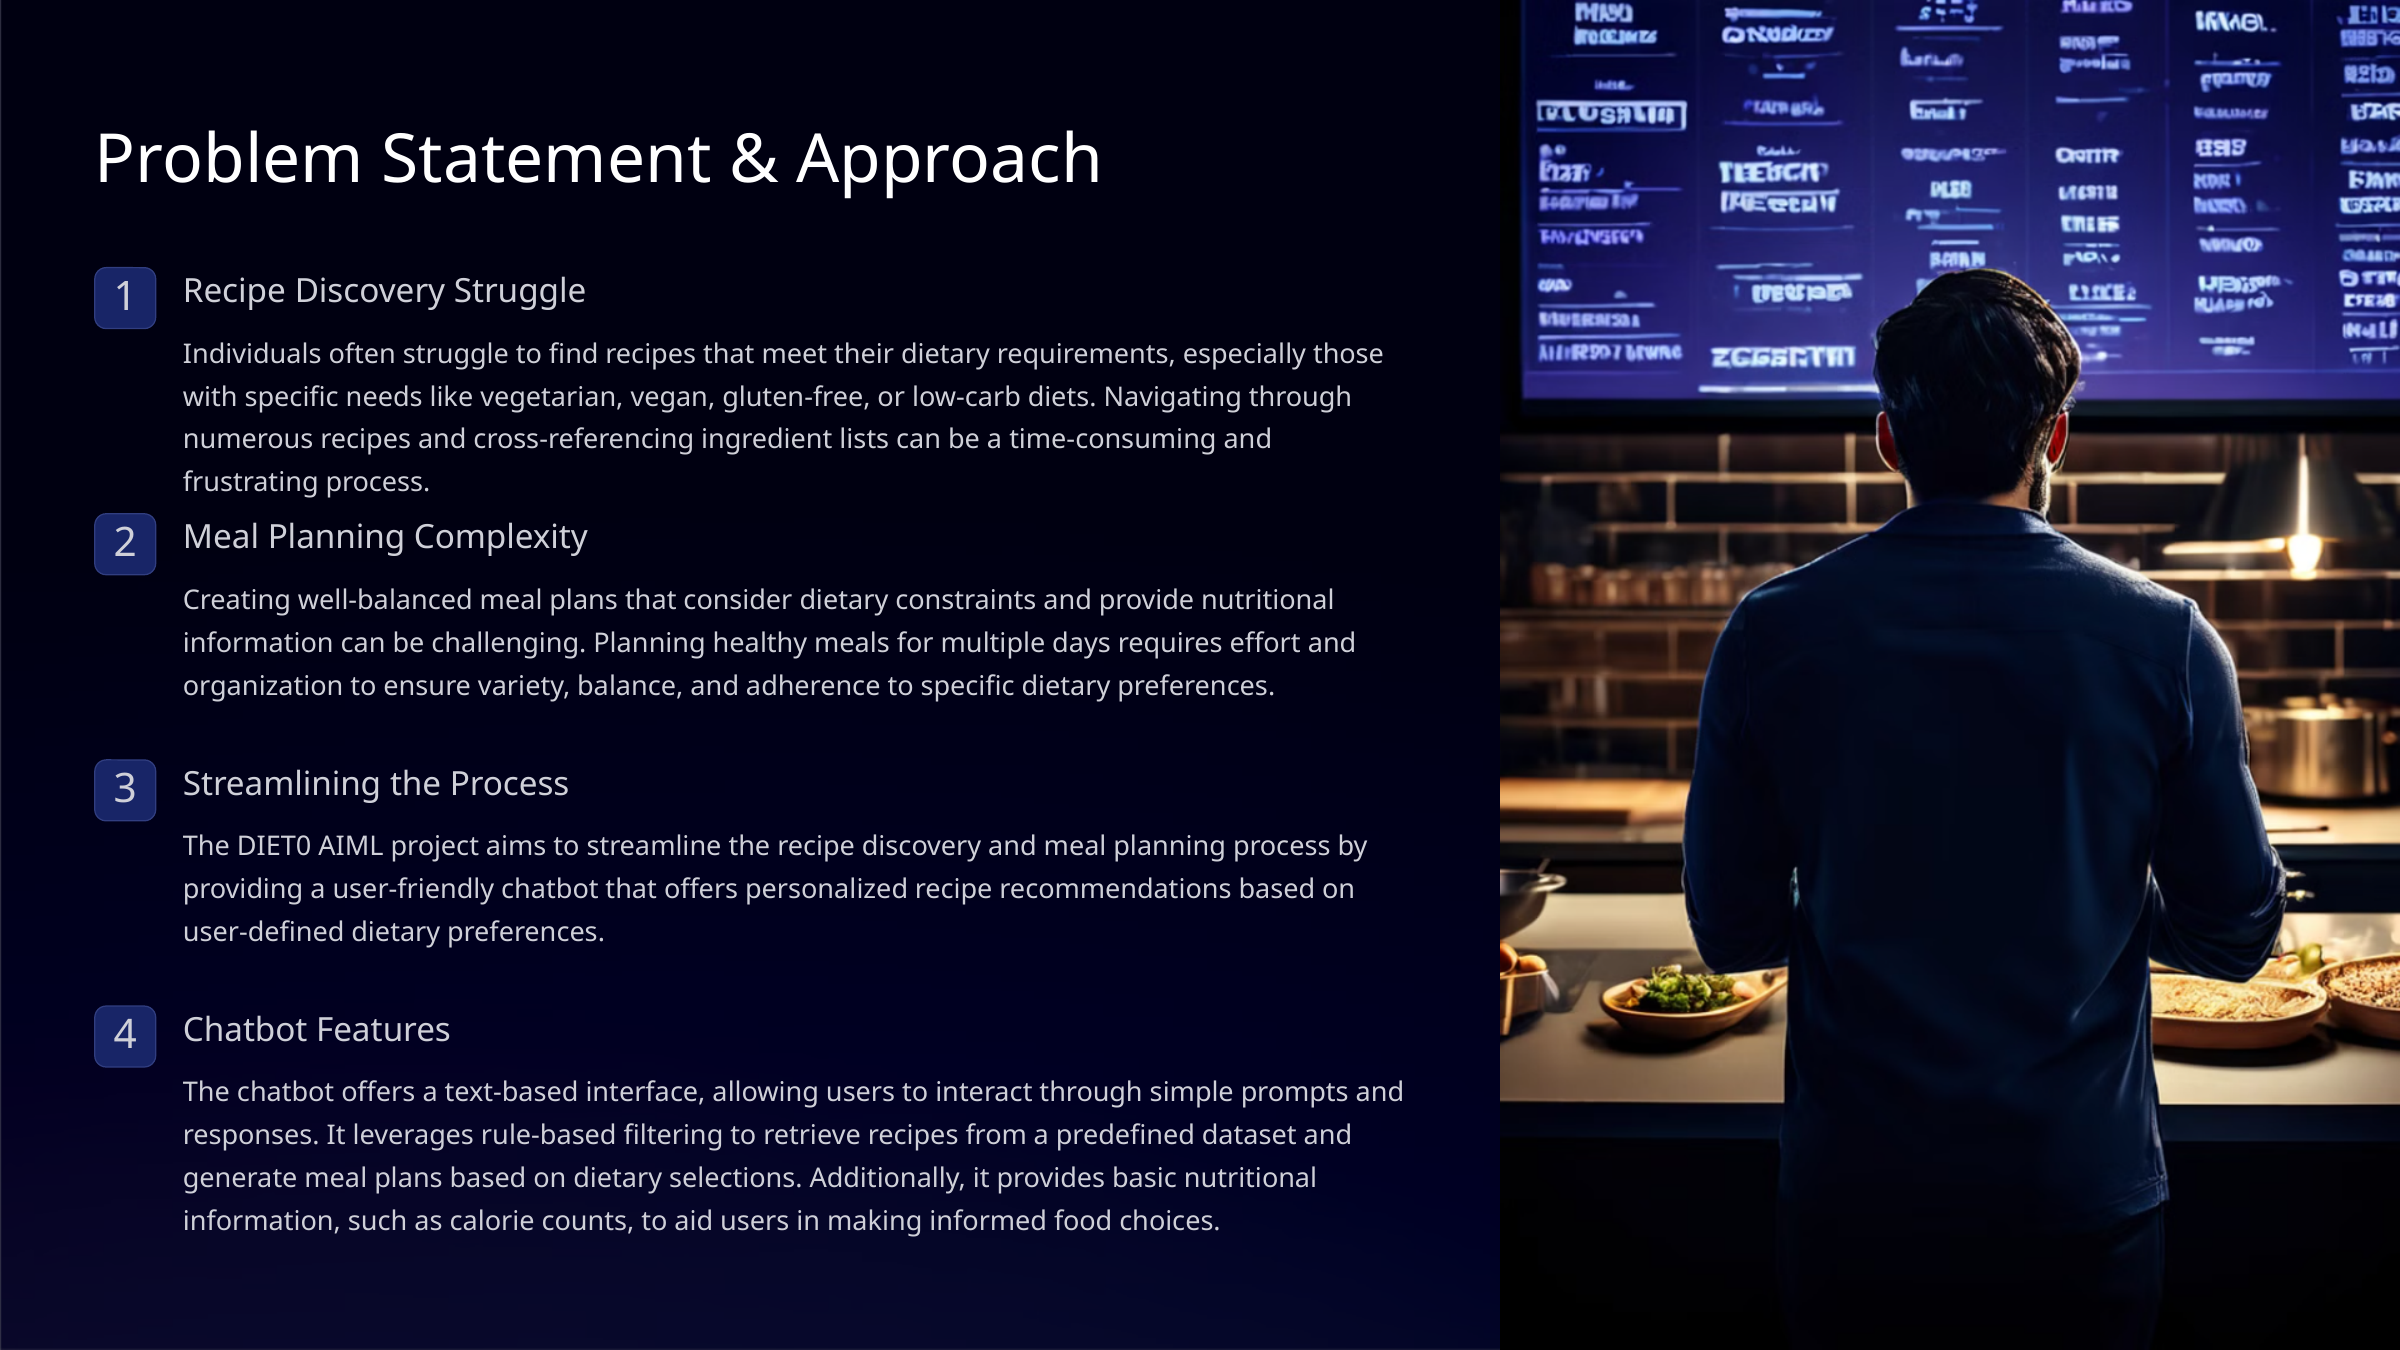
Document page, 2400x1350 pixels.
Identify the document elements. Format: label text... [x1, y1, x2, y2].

text_box 1 [113, 277, 137, 319]
text_box Individuals often struggle to find recipes that meet their dietary requirements, especially those with specific needs like vegetarian, vegan, gluten-free, or low-carb diets. Navigating through numerous recipes and cross-referencing ingredient lists can be a time-consuming and frustrating process. [182, 326, 1406, 457]
text_box The DIET0 AIML project aims to streamline the recipe discovery and meal planning process by providing a user-friendly chatbot that offers personalized recipe recommendations based on user-defined dietary preferences. [182, 818, 1406, 949]
text_box Streamlining the Process [182, 759, 563, 803]
text_box Problem Statement & Approach [94, 111, 1049, 197]
text_box 3 [113, 770, 137, 811]
text_box Creating well-balanced meal plans that consider dietary constraints and provide nutritional information can be challenging. Planning healthy meals for multiple days requires effort and organization to ensure variety, balance, and adherence to specific dietary preferences. [182, 572, 1406, 703]
text_box Recipe Discovery Struggle [182, 267, 579, 310]
text_box Chatbot Features [182, 1006, 522, 1049]
text_box [94, 267, 156, 329]
text_box [94, 1006, 156, 1068]
text_box The chatbot offers a text-based interface, allowing users to interact through simple prompts and responses. It leverages rule-based filtering to retrieve recipes from a predefined dataset and generate meal plans based on dietary selections. Additionally, it provides basic nutritional information, such as calorie counts, to aid users in making informed food choices. [182, 1064, 1406, 1238]
text_box 4 [113, 1016, 137, 1057]
text_box 2 [113, 523, 137, 565]
text_box Meal Planning Complexity [182, 513, 578, 557]
text_box [94, 513, 156, 575]
picture [1499, 0, 2400, 1350]
text_box [94, 759, 156, 821]
